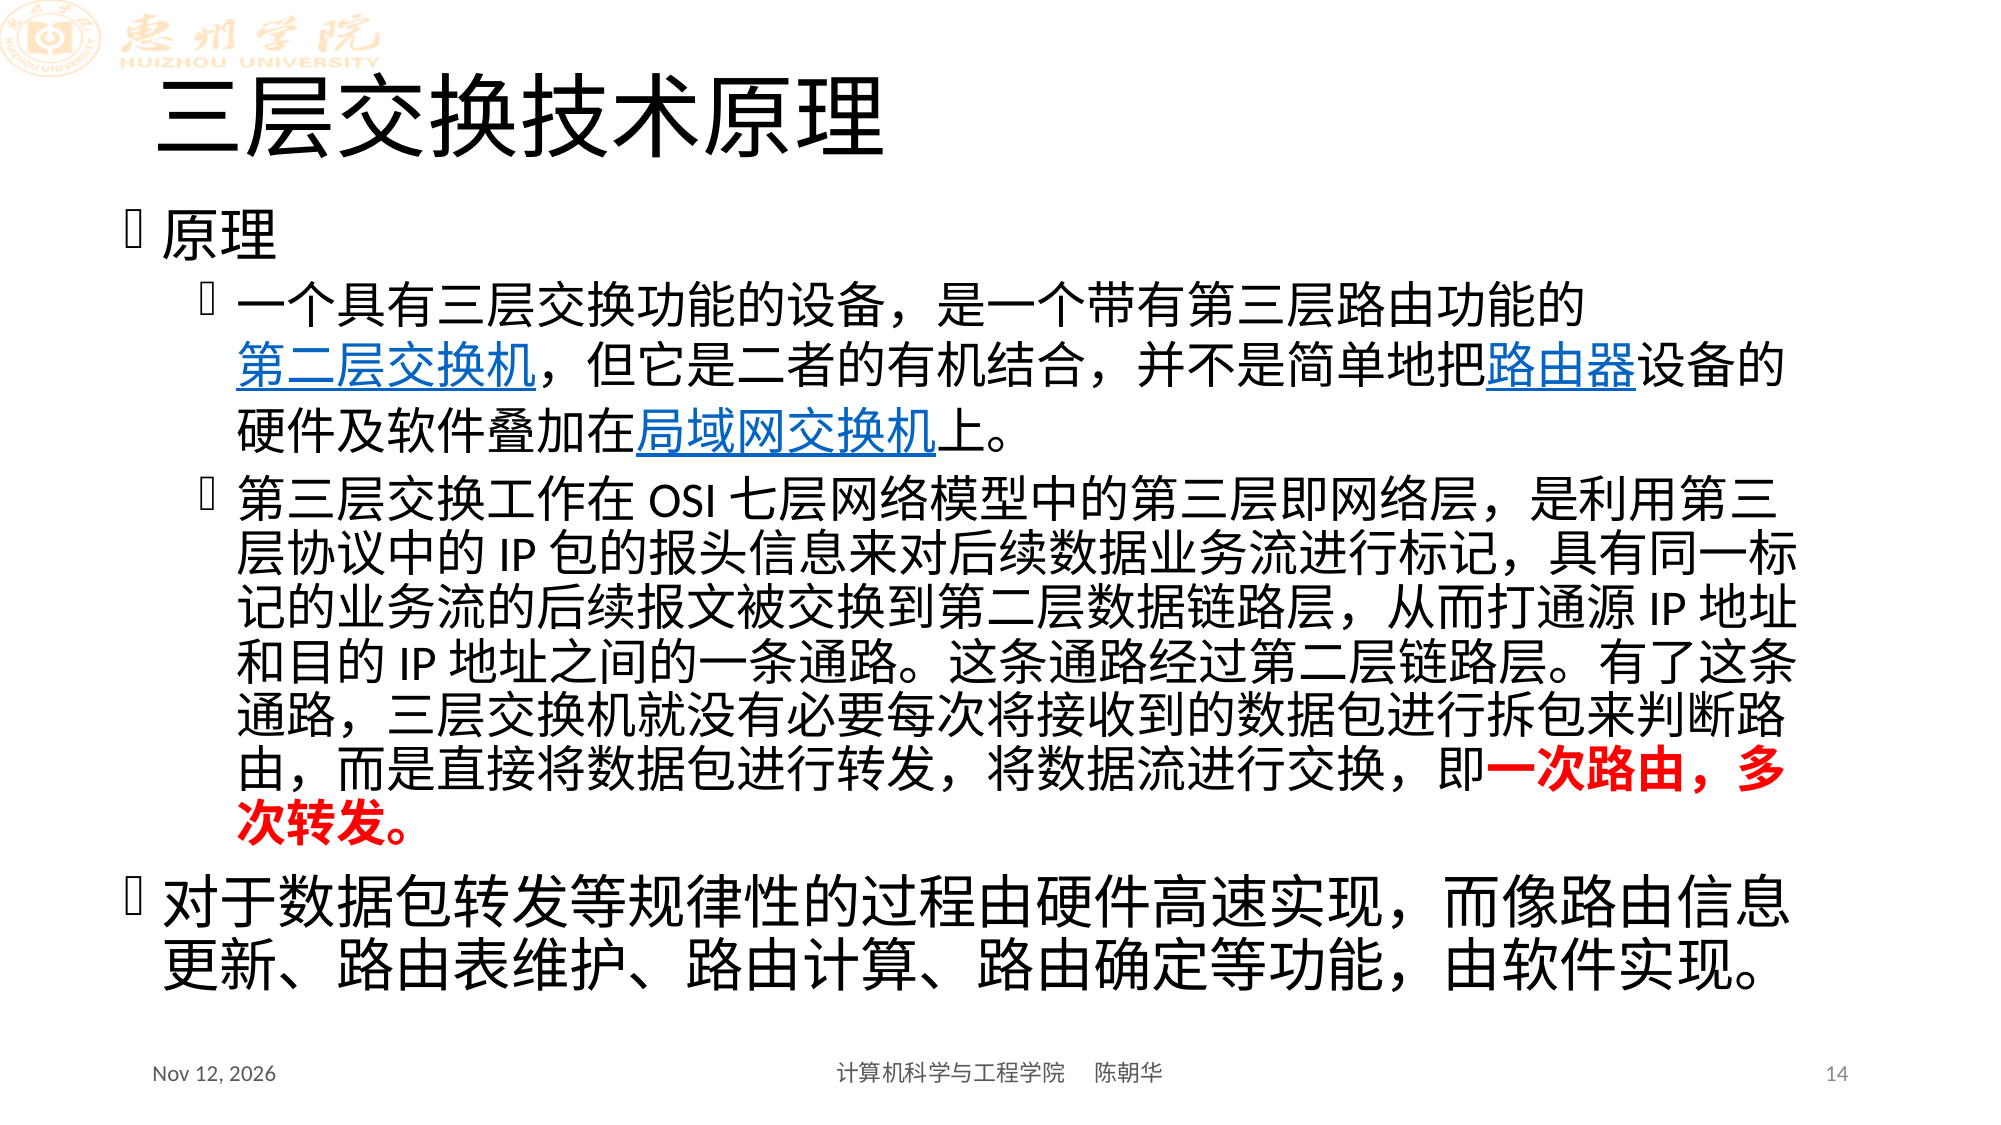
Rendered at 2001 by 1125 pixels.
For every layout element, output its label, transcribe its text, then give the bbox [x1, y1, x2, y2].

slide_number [137, 1042, 588, 1103]
slide_number 14 [1413, 1042, 1864, 1103]
title 三层交换技术原理 [137, 12, 1863, 230]
footer 计算机科学与工程学院 陈朝华 [662, 1042, 1338, 1103]
list 原理 一个具有三层交换功能的设备，是一个带有第三层路由功能的第二层交换机，但它是二者的有机结合，并不是简单地把路由器设备的硬件及软件叠加在局域网交换机上。 第三层交换工作在OSI七层网络模型中的第三层即网络层，是利用第三层协议中的IP包的报头信息来对后续数据业务流进行标记，具有同一标记的业务流的后续报文被交换到第二层数据链路层，从而打通源IP地址和目的IP地址之间的一条通路。这条通路经过第二层链路层。有了这条通路，三层交换机就没有必要每次将接收到的数据包进行拆包来判断路由，而是直接将数据包进行转发，将数据流进行交换，即一次路由，多次转发。 对于数据包转发等规律性的过程由硬件高速实现，而像路由信息更新、路由表维护、路由计算、路由确定等功能，由软件实现。 [108, 199, 1834, 1057]
